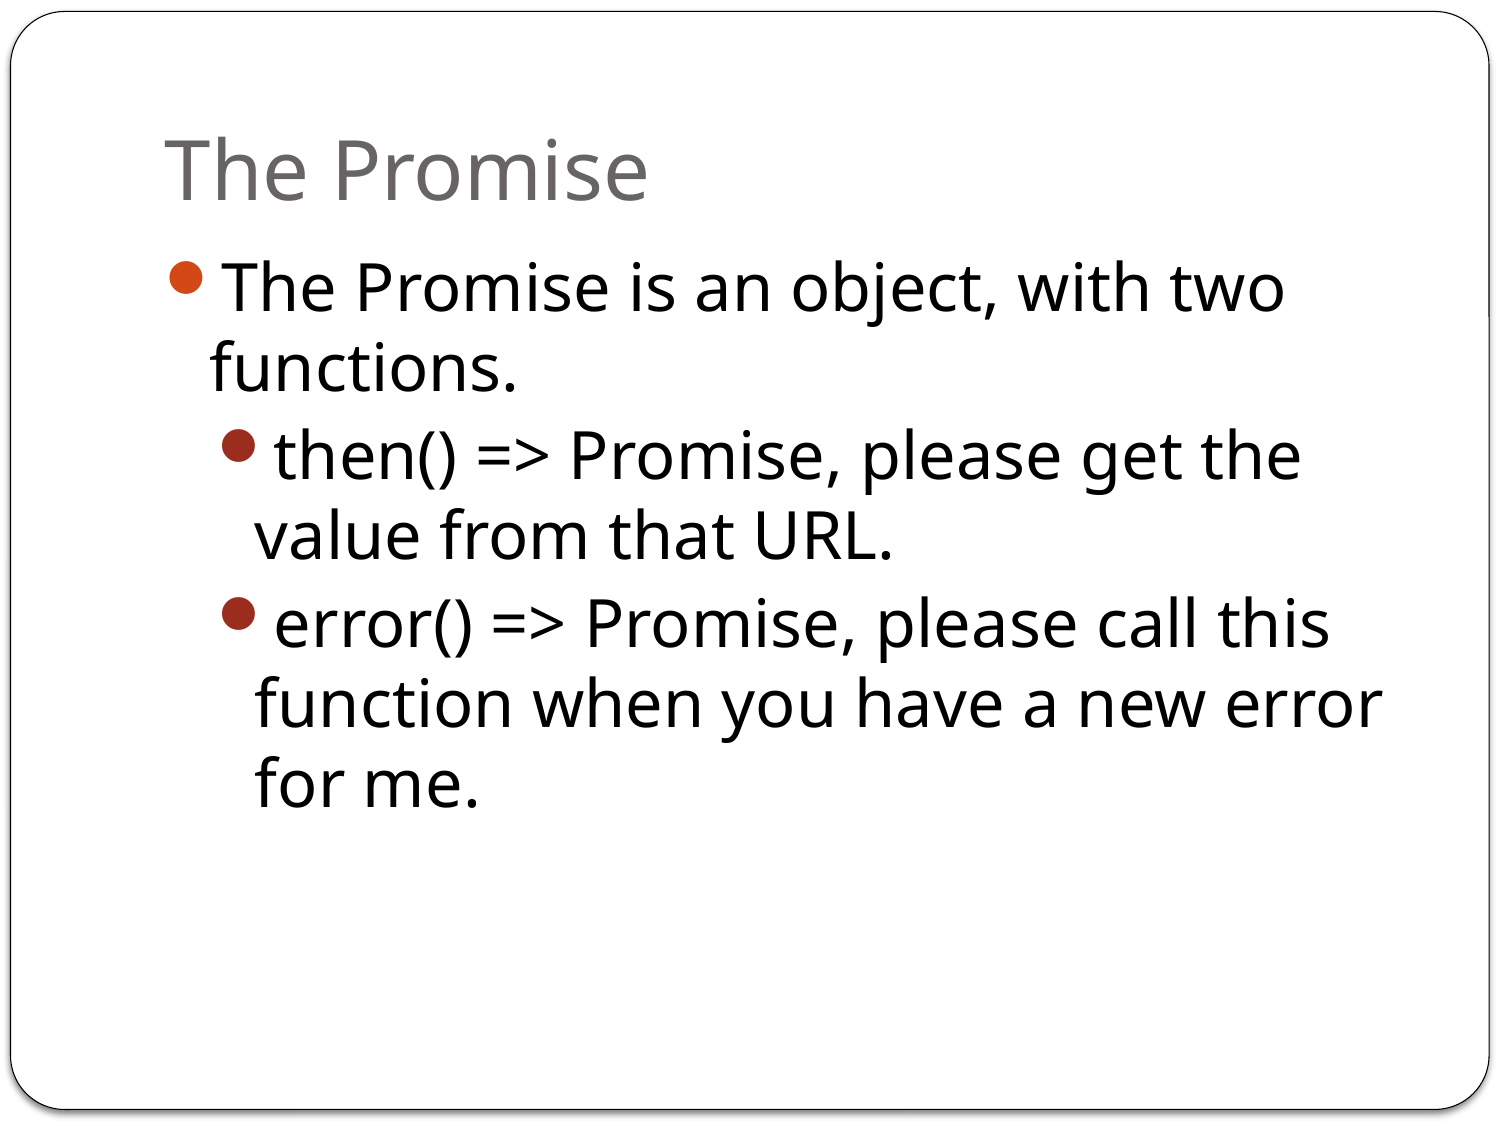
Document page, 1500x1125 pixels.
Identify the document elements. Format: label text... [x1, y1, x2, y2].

title The Promise [150, 45, 1425, 233]
list The Promise is an object, with two functions. then() => Promise, please get the value from that URL. error() => Promise, please call this function when you have a new error for me. [150, 237, 1425, 988]
